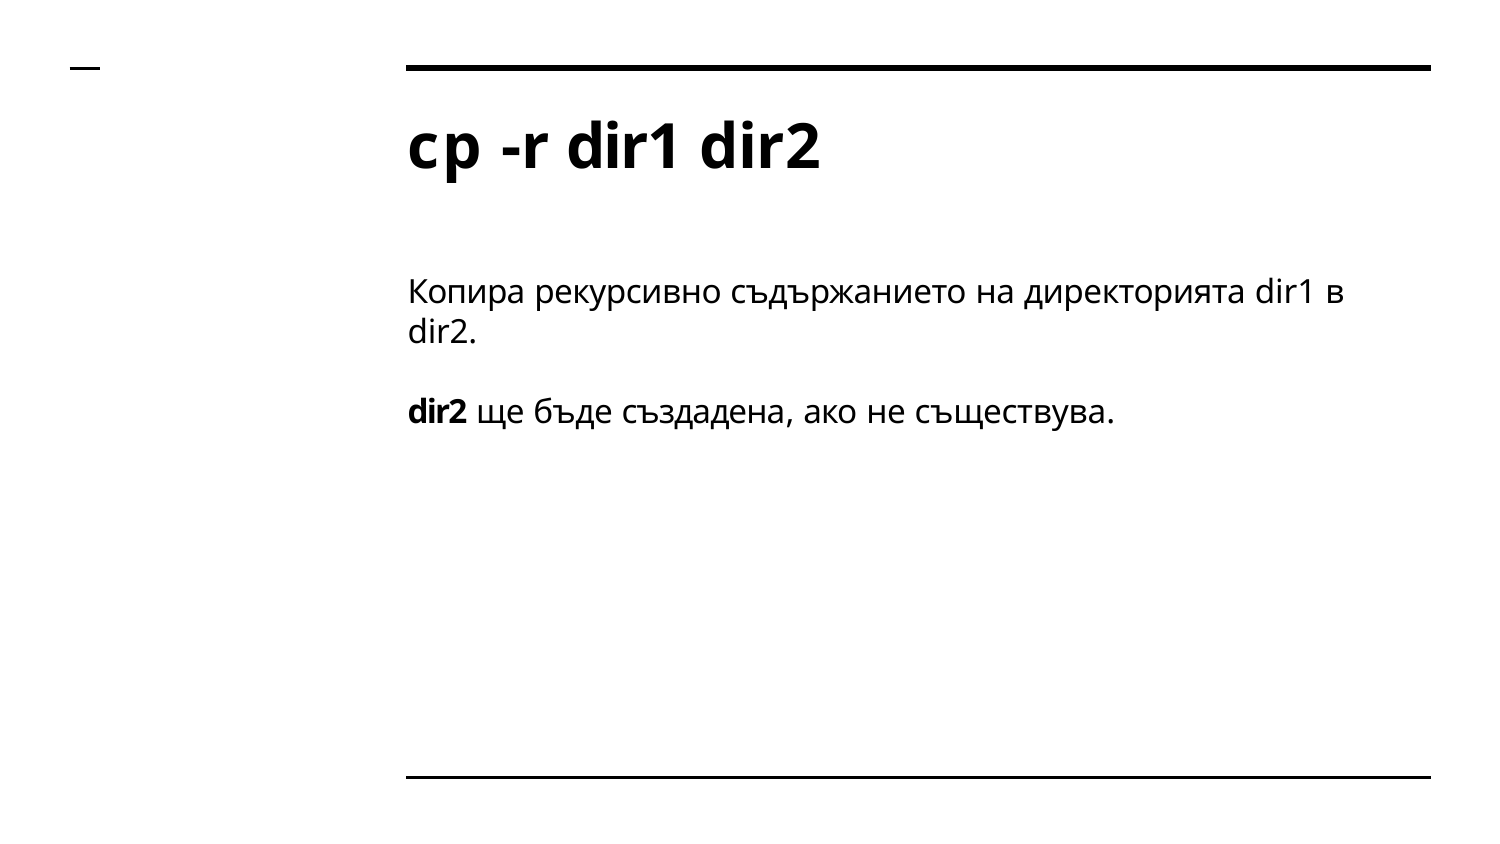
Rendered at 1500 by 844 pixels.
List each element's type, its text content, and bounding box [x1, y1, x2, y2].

text_box Копира рекурсивно съдържанието на директорията dir1 в dir2. dir2 ще бъде създадена, ако не съществува. [405, 268, 1362, 430]
title cp -r dir1 dir2 [401, 103, 1337, 247]
